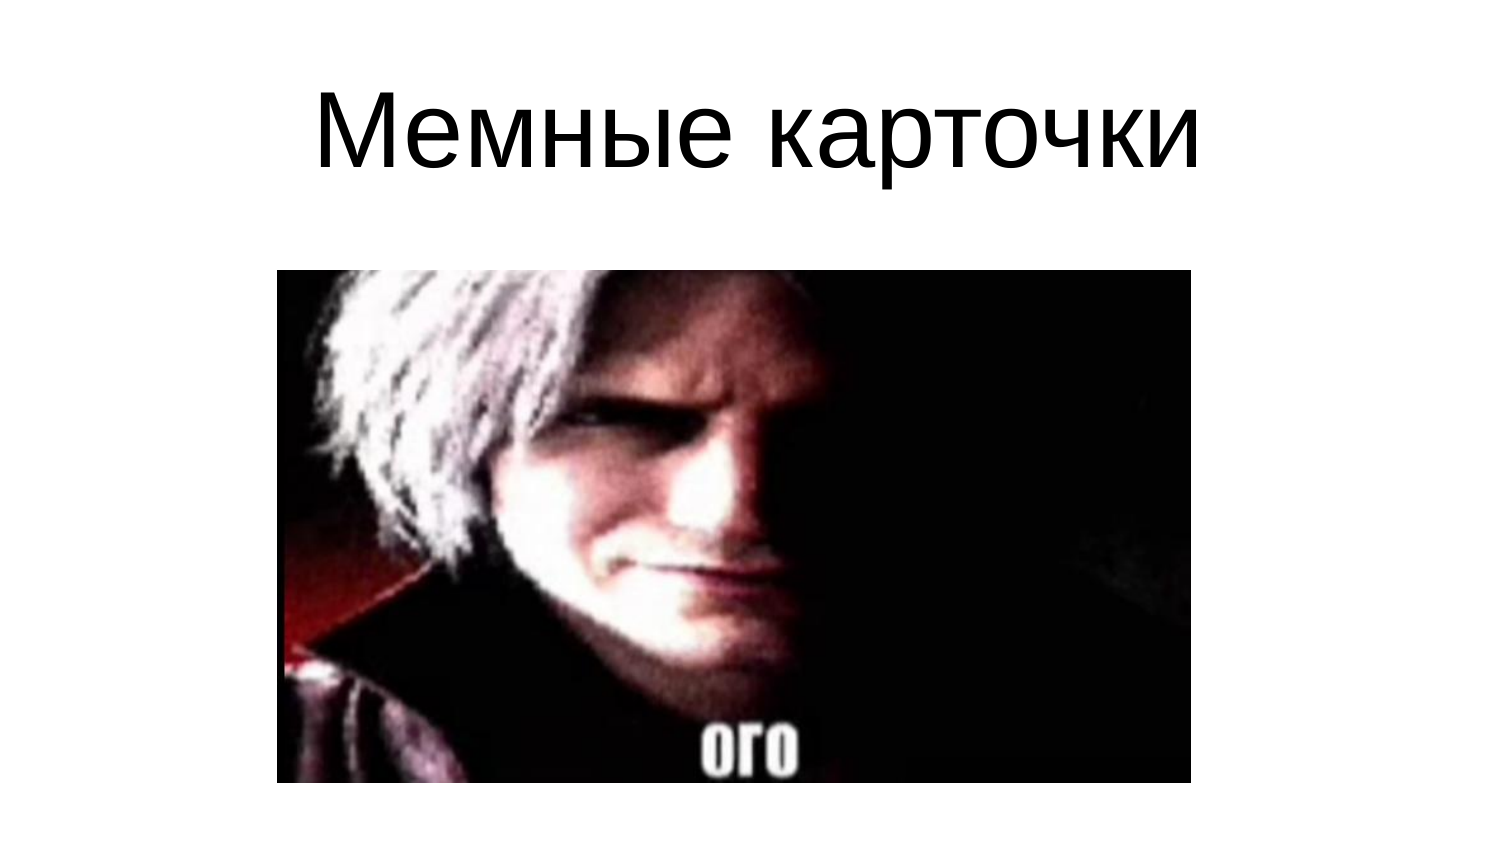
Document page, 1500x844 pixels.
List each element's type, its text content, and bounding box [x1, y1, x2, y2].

title Мемные карточки [59, 0, 1458, 206]
picture [277, 269, 1192, 783]
